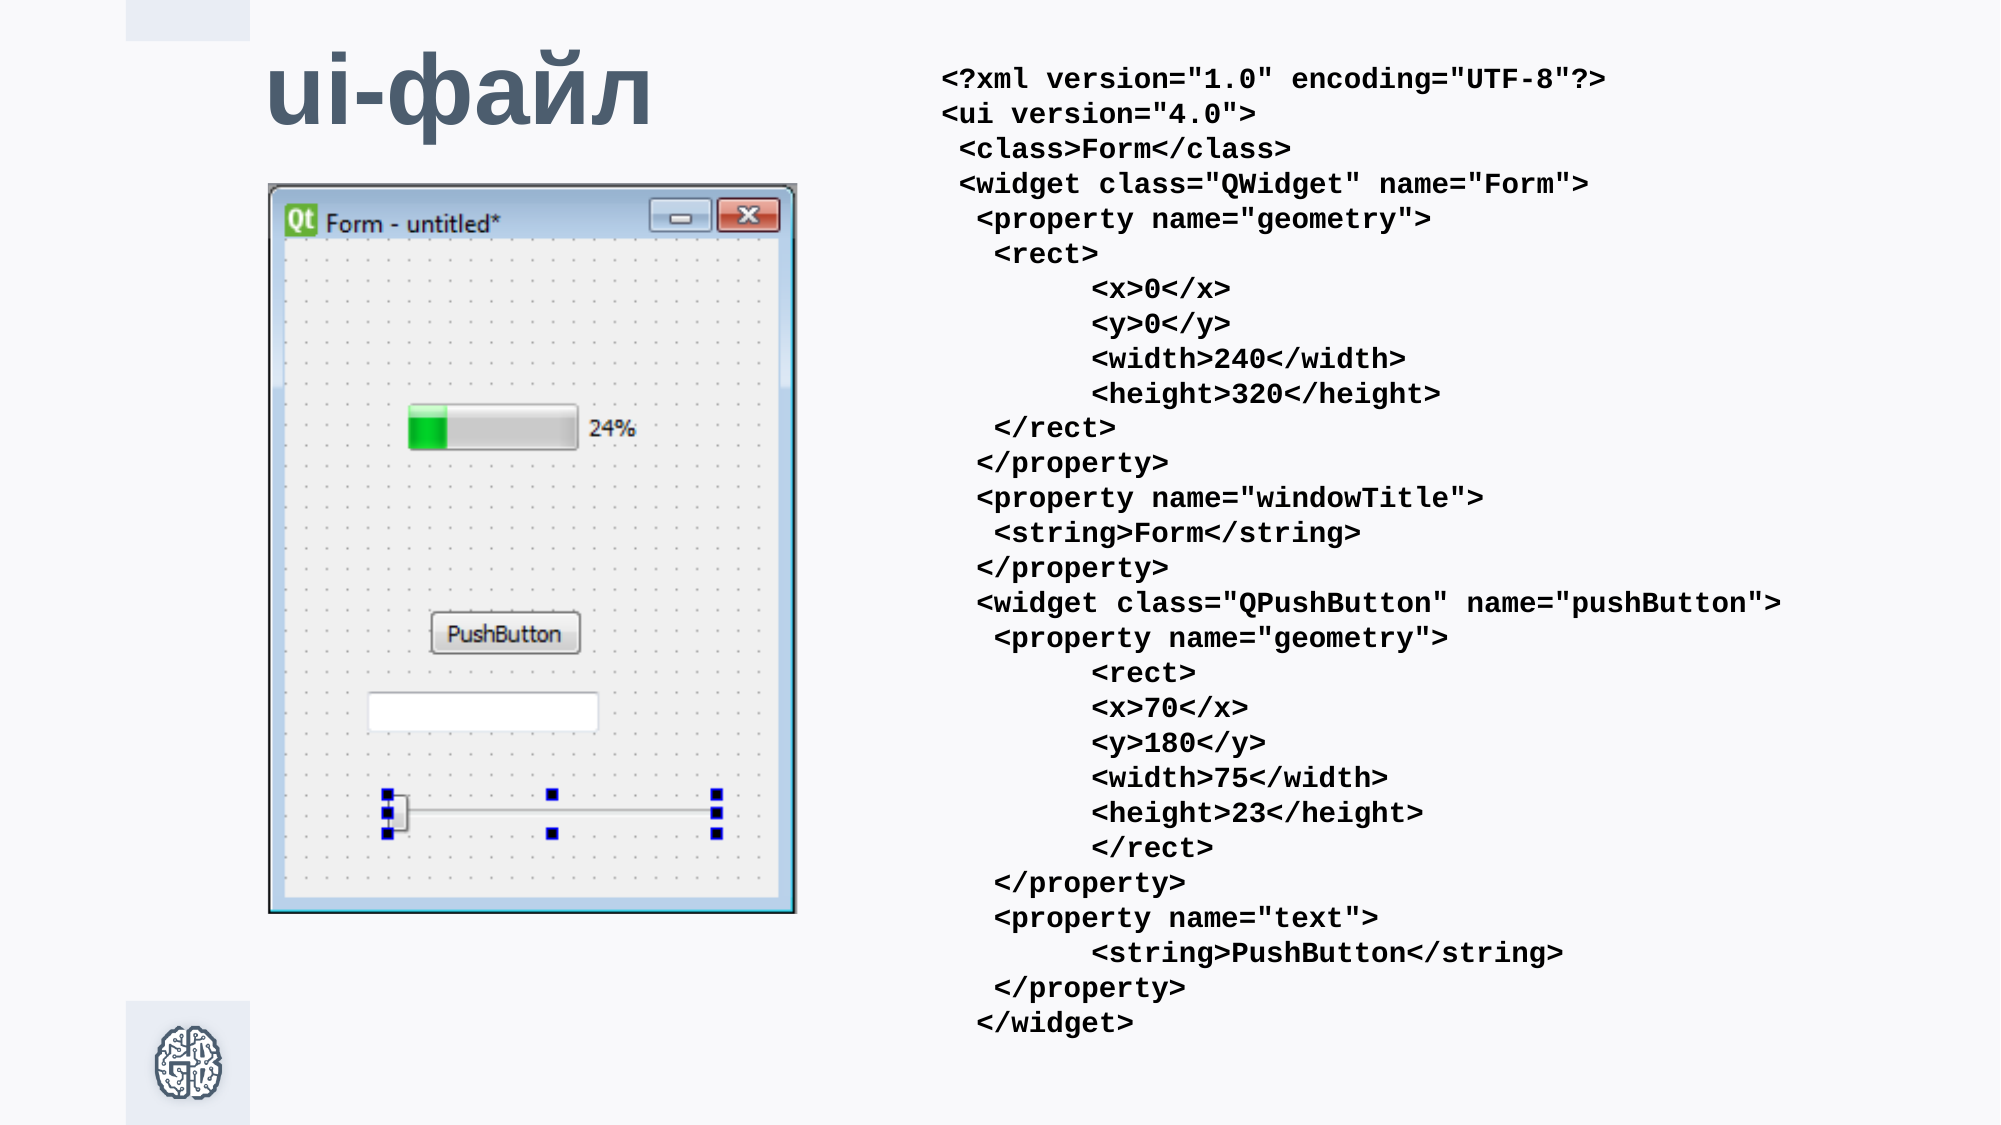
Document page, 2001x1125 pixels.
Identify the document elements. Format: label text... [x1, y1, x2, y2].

title ui-файл [249, 8, 1870, 176]
picture [267, 183, 798, 914]
text_box <?xml version="1.0" encoding="UTF-8"?> <ui version="4.0"> <class>Form</class> <widget class="QWidget" name="Form"> <property name="geometry"> <rect> <x>0</x> <y>0</y> <width>240</width> <height>320</height> </rect> </property> <property name="windowTitle"> <string>Form</string> </property> <widget class="QPushButton" name="pushButton"> <property name="geometry"> <rect> <x>70</x> <y>180</y> <width>75</width> <height>23</height> </rect> </property> <property name="text"> <string>PushButton</string> </property> </widget> [926, 21, 1798, 1076]
picture [144, 1016, 232, 1110]
